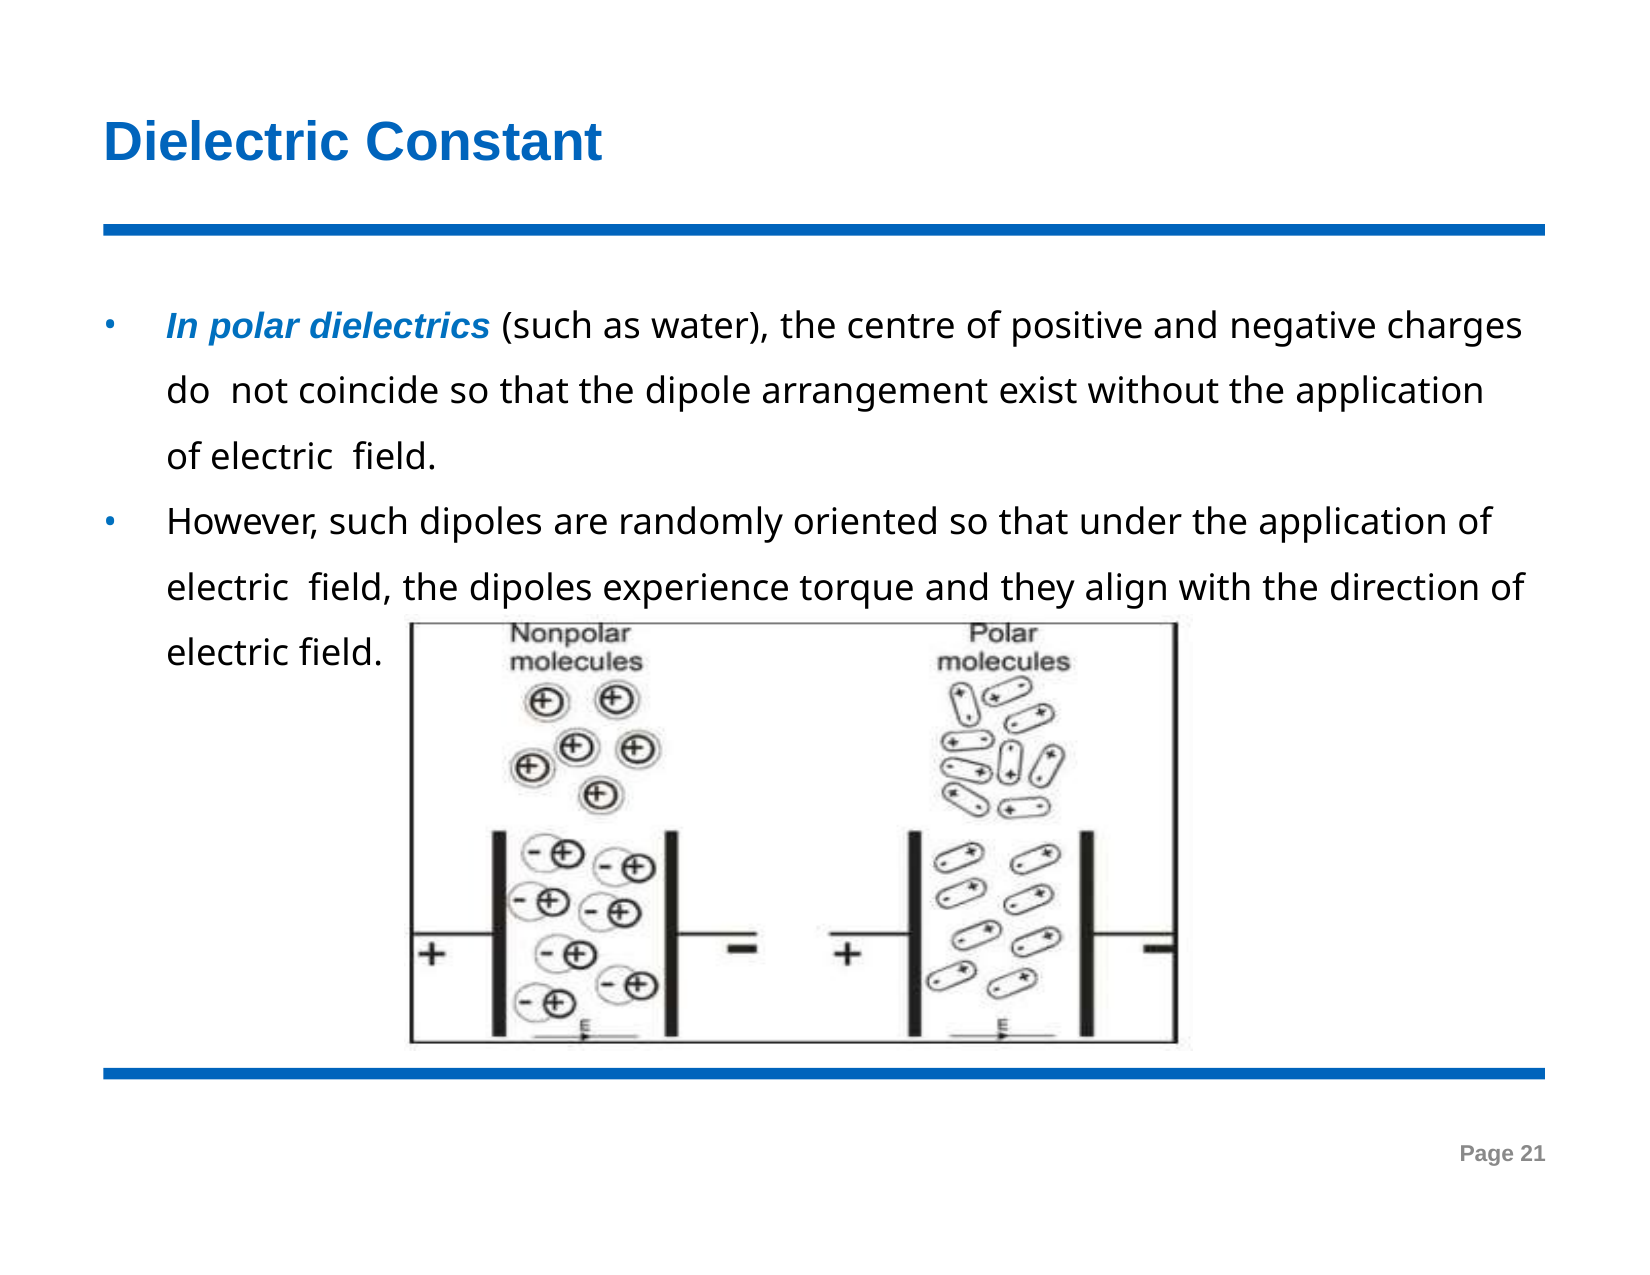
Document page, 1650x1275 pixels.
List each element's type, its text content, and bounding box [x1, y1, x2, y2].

title Dielectric Constant [101, 103, 607, 318]
text_box [607, 224, 1545, 236]
text_box Page 21 [1457, 1138, 1553, 1166]
picture [404, 614, 1193, 1052]
text_box [103, 1067, 1545, 1080]
text_box In polar dielectrics (such as water), the centre of positive and negative charges do not coincide so that the dipole arrangement exist without the application of electric field. However, such dipoles are randomly oriented so that under the application of electric field, the dipoles experience torque and they align with the direction of electric field. [101, 277, 1541, 673]
